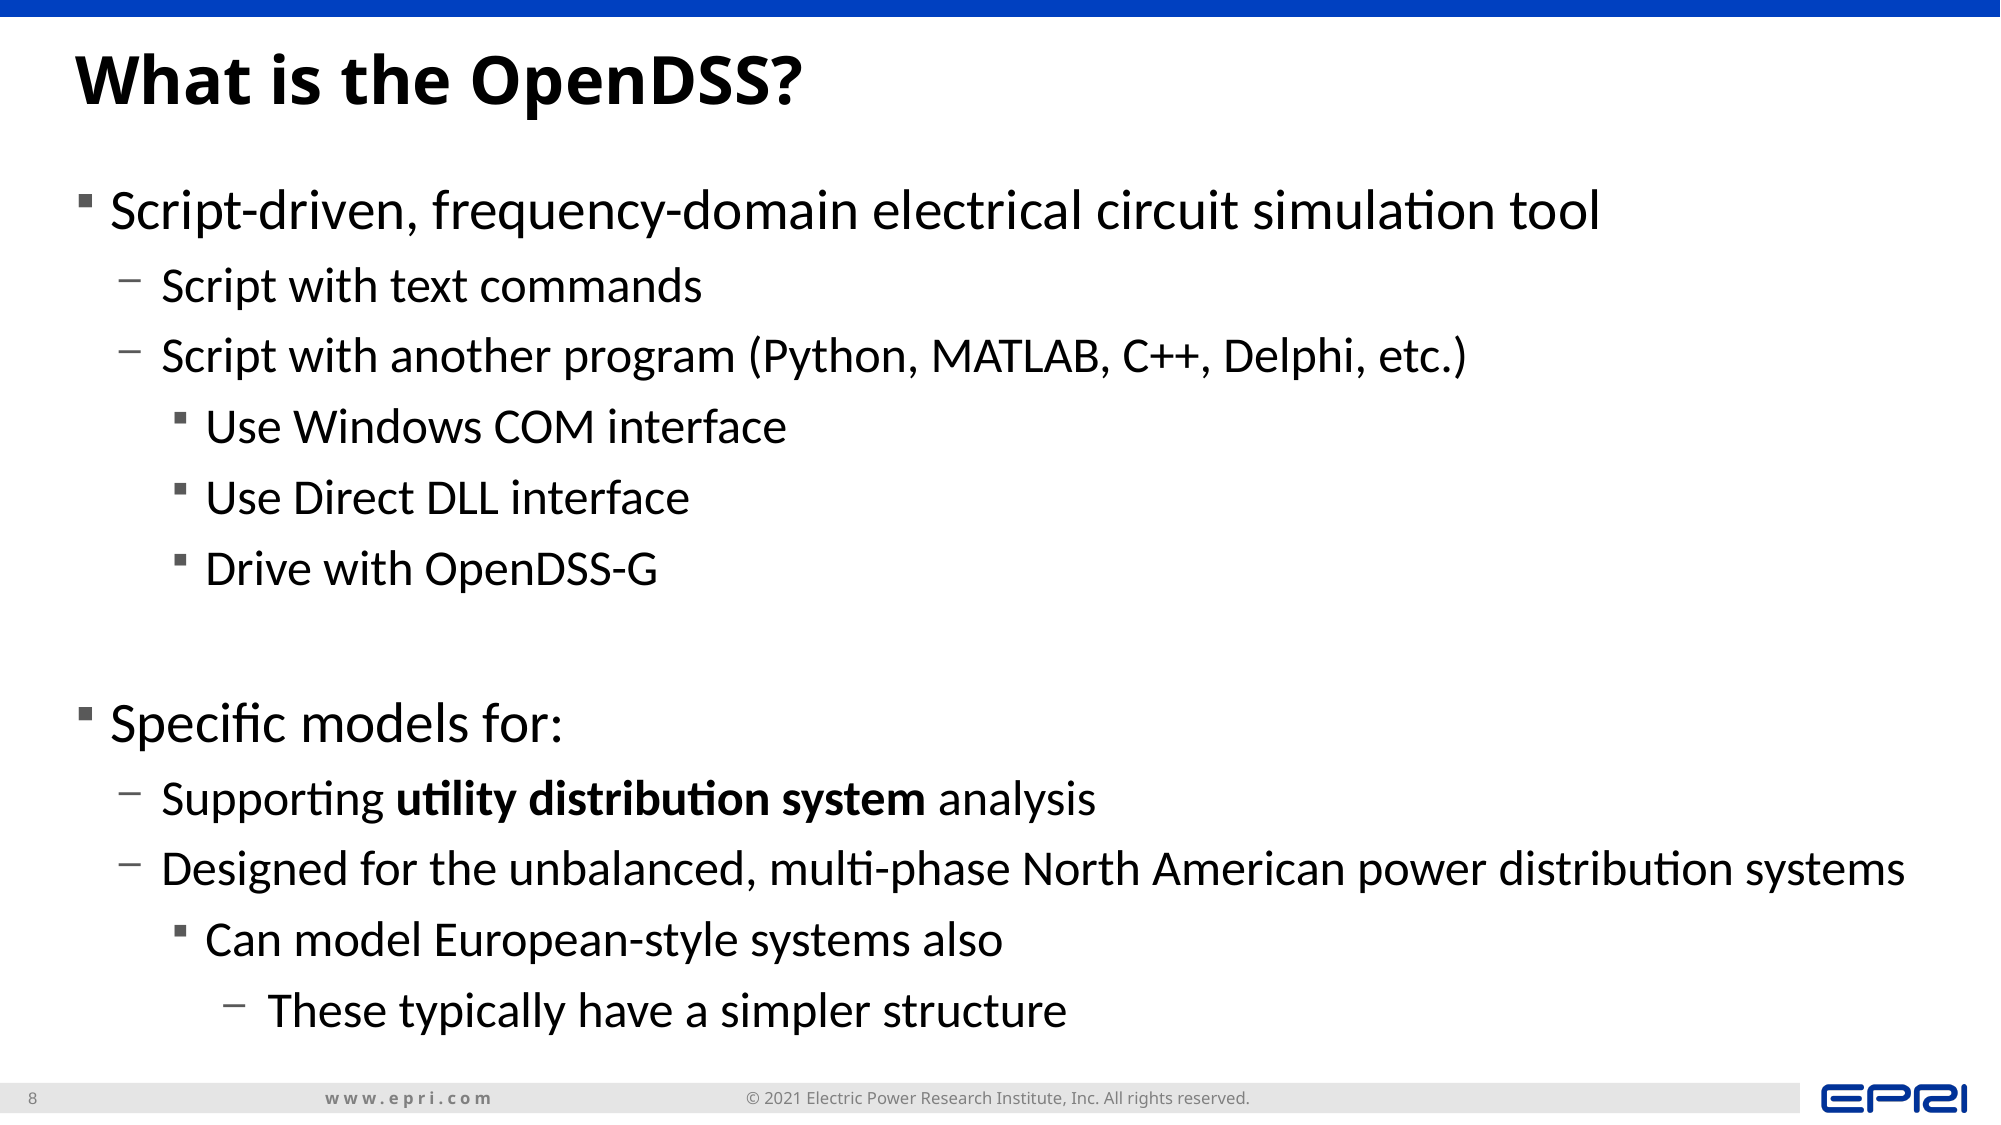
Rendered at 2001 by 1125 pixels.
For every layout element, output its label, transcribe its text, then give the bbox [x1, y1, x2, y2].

title What is the OpenDSS? [59, 29, 1936, 151]
picture [1820, 1084, 1968, 1113]
list Script-driven, frequency-domain electrical circuit simulation tool Script with text commands Script with another program (Python, MATLAB, C++, Delphi, etc.) Use Windows COM interface Use Direct DLL interface Drive with OpenDSS-G Specific models for: Supporting utility distribution system analysis Designed for the unbalanced, multi-phase North American power distribution systems Can model European-style systems also These typically have a simpler structure [59, 164, 1941, 1071]
